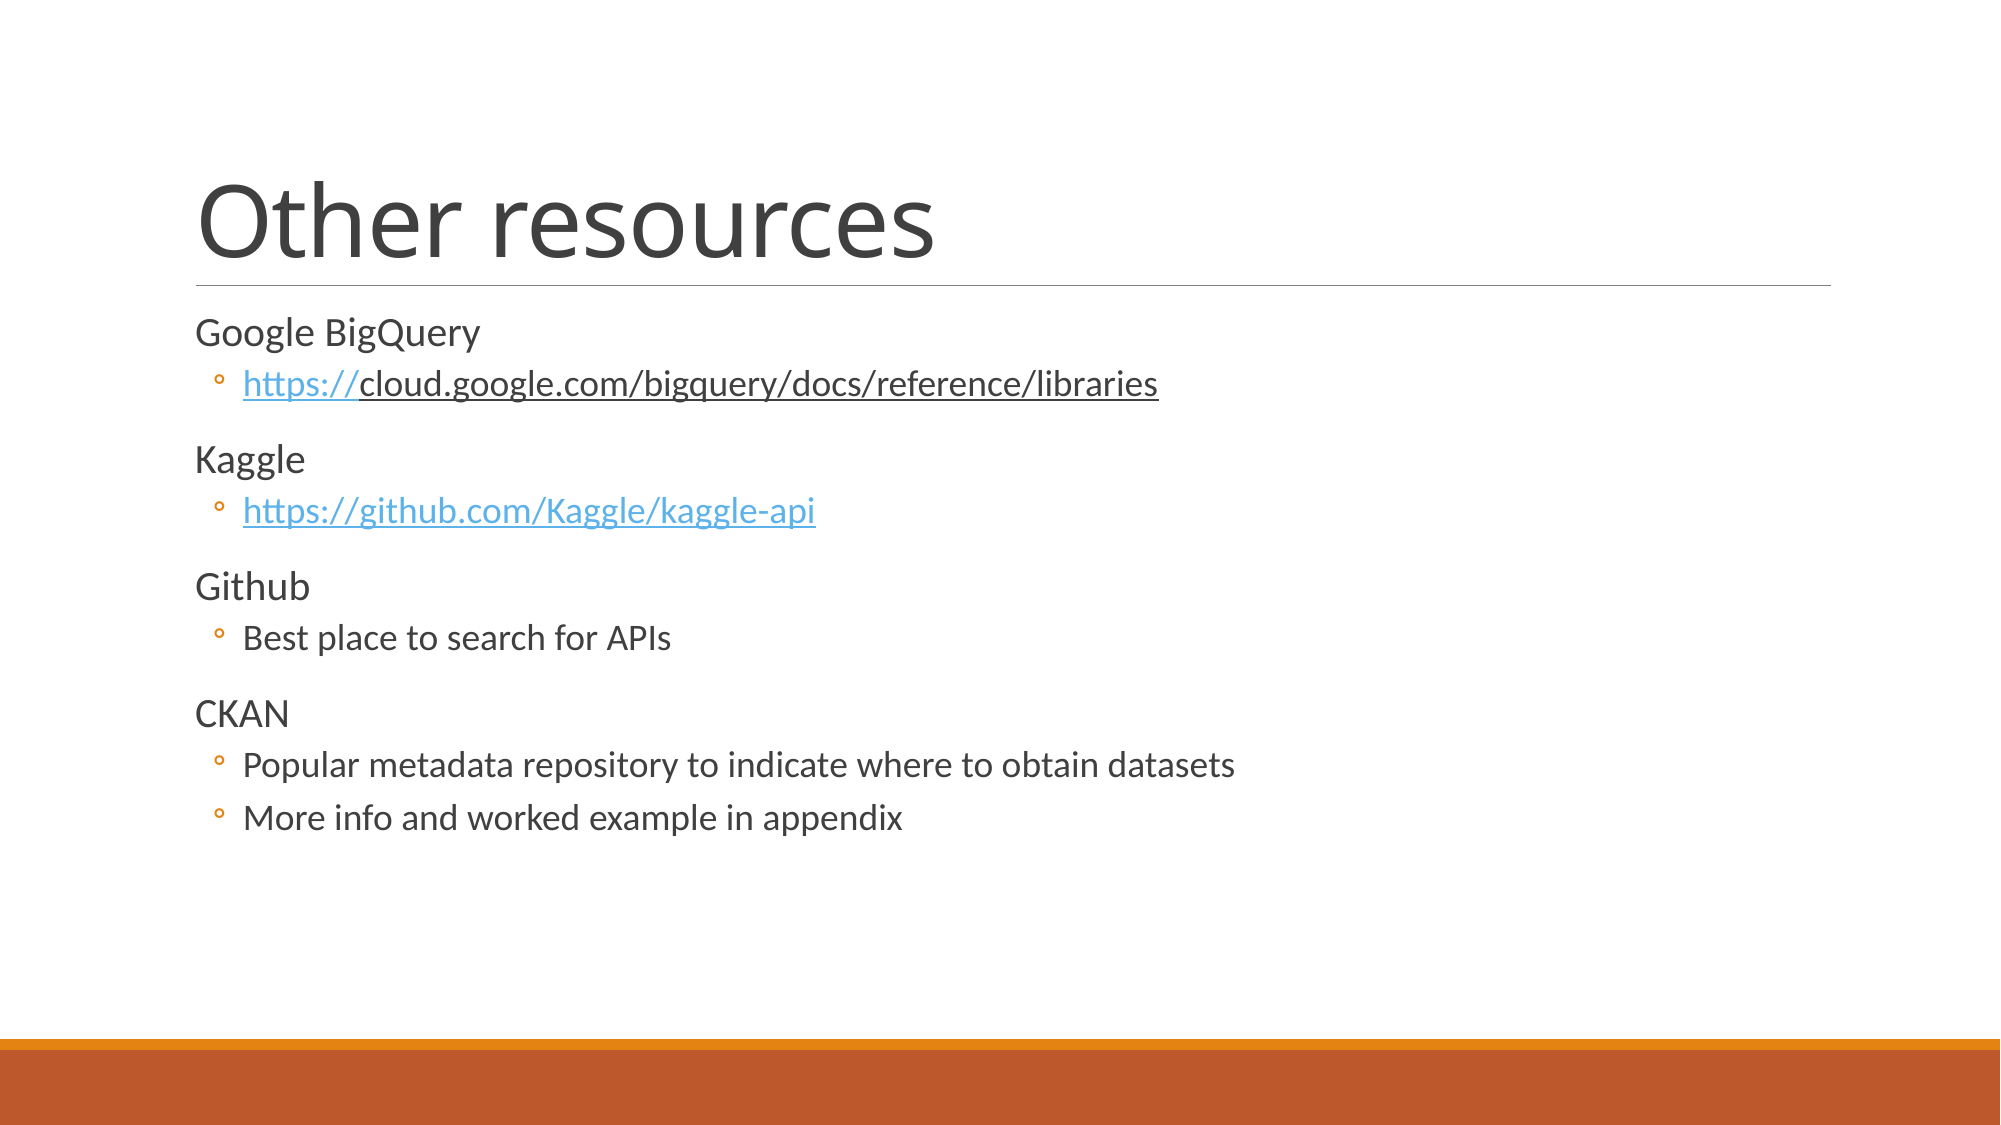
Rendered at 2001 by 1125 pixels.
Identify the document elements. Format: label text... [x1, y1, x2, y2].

list Google BigQuery https://cloud.google.com/bigquery/docs/reference/libraries Kaggle https://github.com/Kaggle/kaggle-api Github Best place to search for APIs CKAN Popular metadata repository to indicate where to obtain datasets More info and worked example in appendix [180, 302, 1830, 963]
title Other resources [180, 47, 1830, 285]
